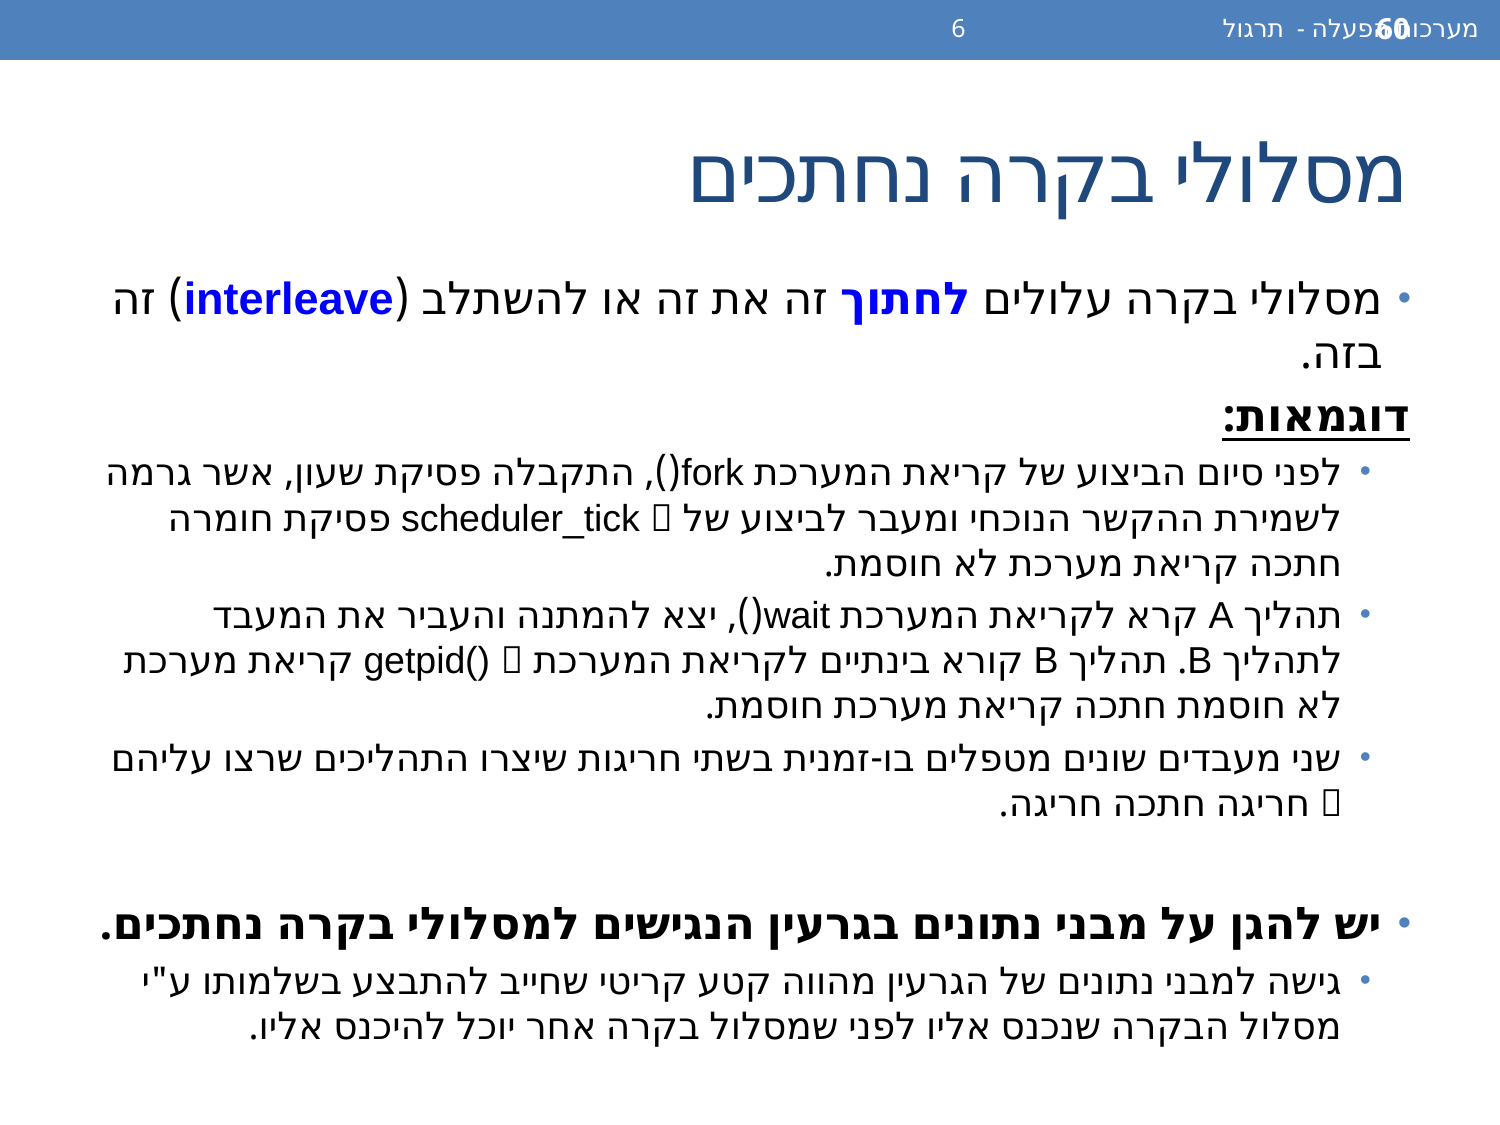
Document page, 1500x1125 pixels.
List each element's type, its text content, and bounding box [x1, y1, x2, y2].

title מסלולי בקרה נחתכים [75, 87, 1425, 250]
slide_number 60 [1250, 3, 1425, 57]
list מסלולי בקרה עלולים לחתוך זה את זה או להשתלב (interleave) זה בזה. דוגמאות: לפני סיום הביצוע של קריאת המערכת fork(), התקבלה פסיקת שעון, אשר גרמה לשמירת ההקשר הנוכחי ומעבר לביצוע של scheduler_tick  פסיקת חומרה חתכה קריאת מערכת לא חוסמת. תהליך A קרא לקריאת המערכת wait(), יצא להמתנה והעביר את המעבד לתהליך B. תהליך B קורא בינתיים לקריאת המערכת getpid()  קריאת מערכת לא חוסמת חתכה קריאת מערכת חוסמת. שני מעבדים שונים מטפלים בו-זמנית בשתי חריגות שיצרו התהליכים שרצו עליהם  חריגה חתכה חריגה. יש להגן על מבני נתונים בגרעין הנגישים למסלולי בקרה נחתכים. גישה למבני נתונים של הגרעין מהווה קטע קריטי שחייב להתבצע בשלמותו ע"י מסלול הבקרה שנכנס אליו לפני שמסלול בקרה אחר יוכל להיכנס אליו. [75, 262, 1425, 1063]
footer מערכות הפעלה - תרגול 6 [562, 3, 1238, 57]
